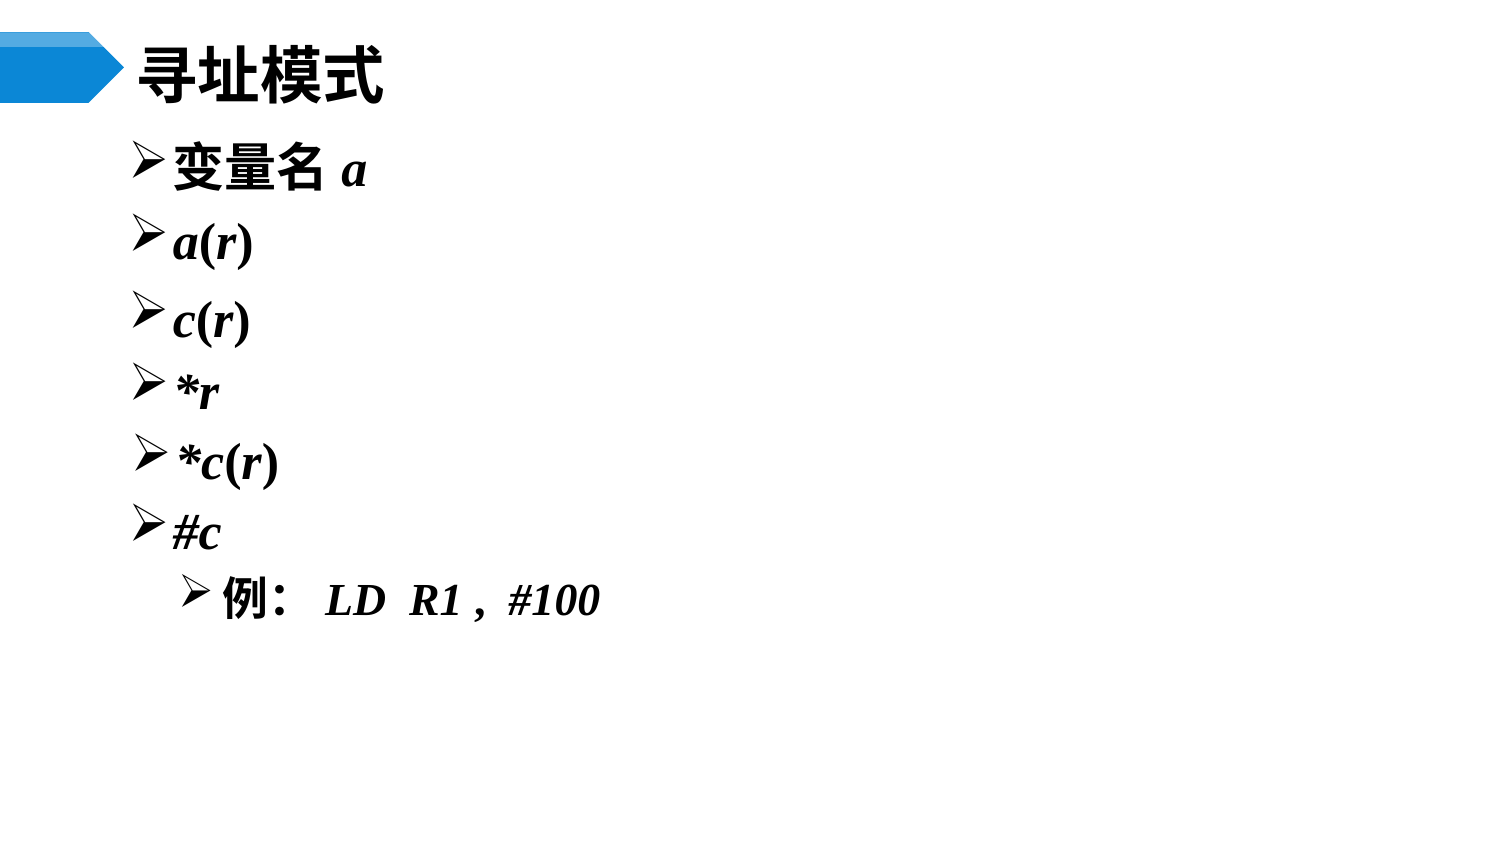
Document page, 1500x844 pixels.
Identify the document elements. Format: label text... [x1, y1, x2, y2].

text_box 变量名a a(r) [117, 128, 1090, 659]
title 寻址模式 [123, 43, 1425, 103]
text_box *c(r) [119, 421, 1278, 844]
